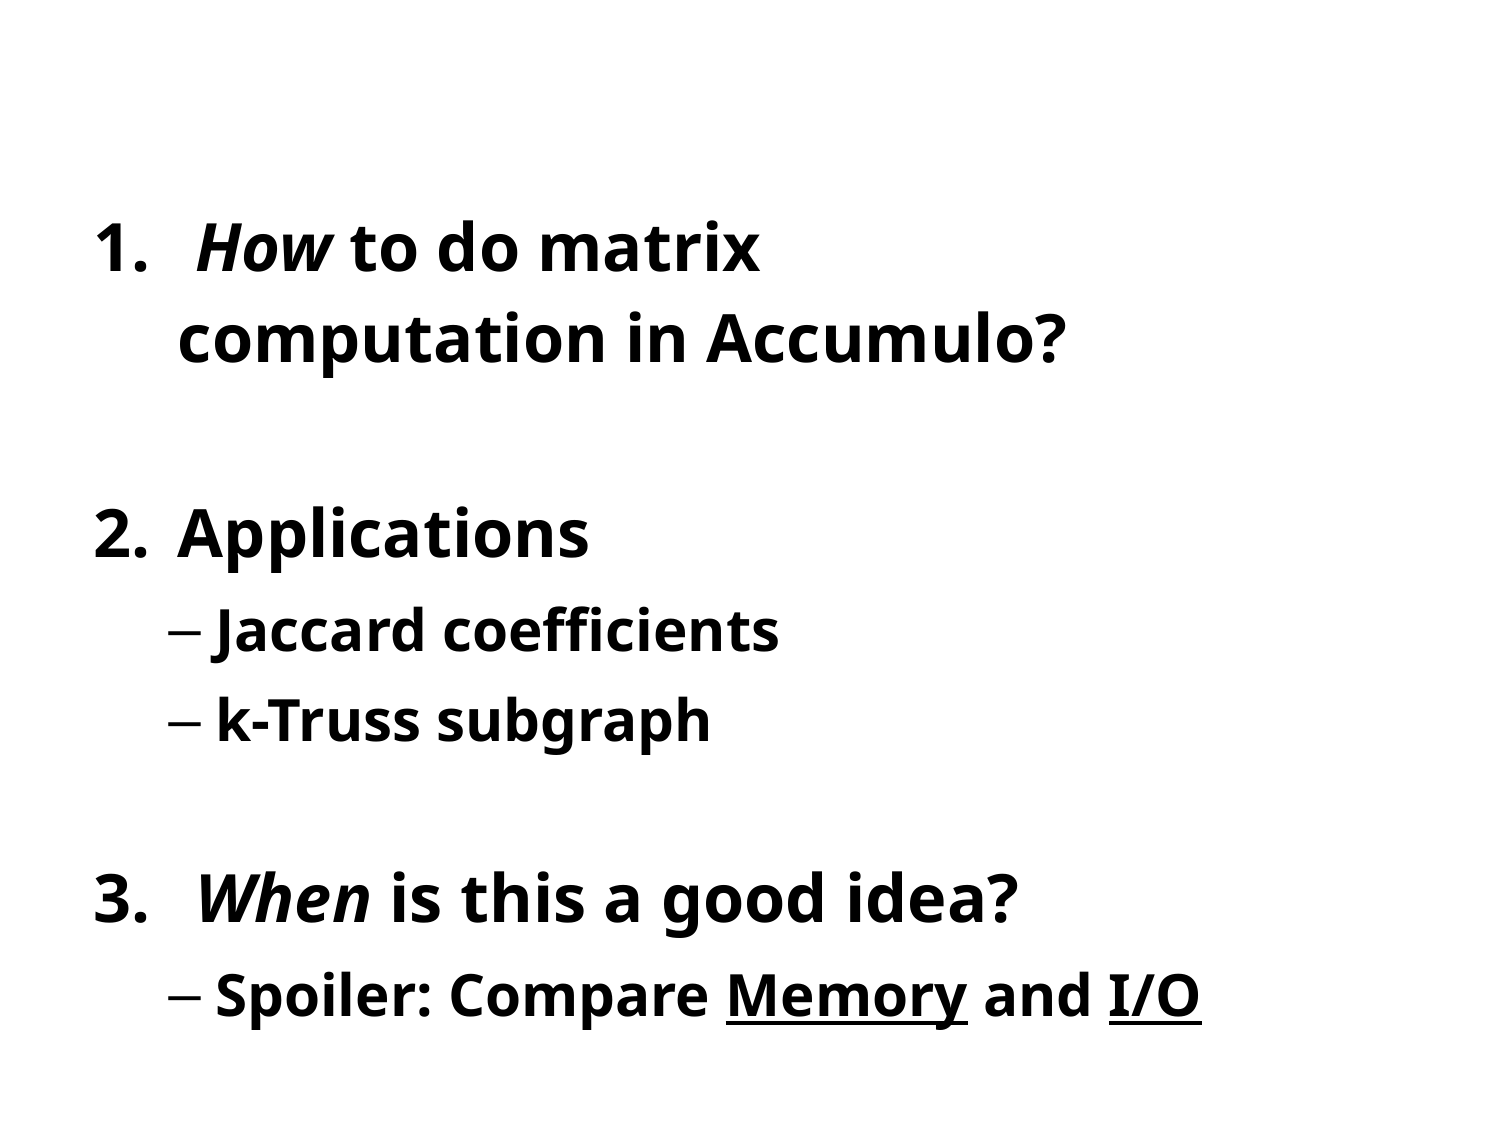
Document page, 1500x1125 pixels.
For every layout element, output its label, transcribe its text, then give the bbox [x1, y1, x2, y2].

text_box How to do matrix computation in Accumulo? Applications Jaccard coefficients k-Truss subgraph When is this a good idea? Spoiler: Compare Memory and I/O [78, 193, 1422, 1043]
